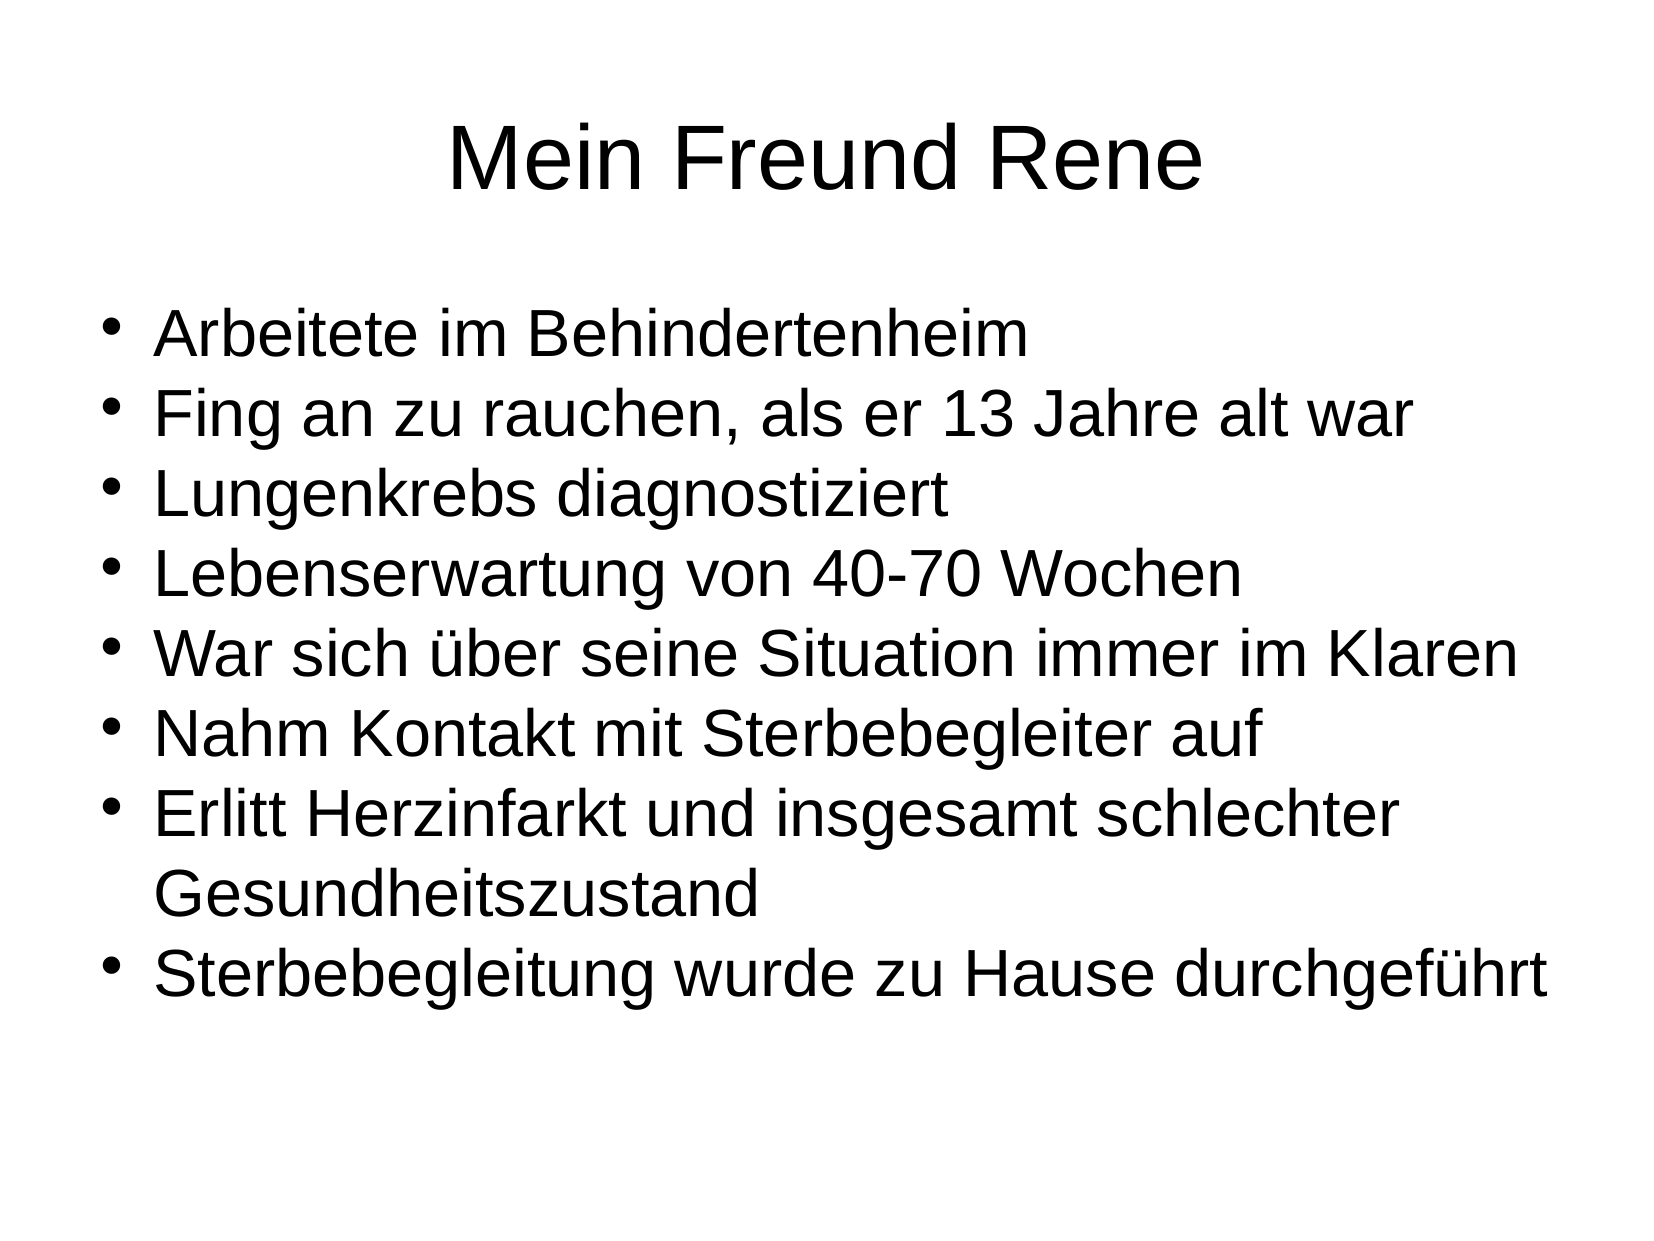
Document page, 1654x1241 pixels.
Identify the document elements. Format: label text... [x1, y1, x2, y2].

text_box Arbeitete im Behindertenheim Fing an zu rauchen, als er 13 Jahre alt war Lungenkrebs diagnostiziert Lebenserwartung von 40-70 Wochen War sich über seine Situation immer im Klaren Nahm Kontakt mit Sterbebegleiter auf Erlitt Herzinfarkt und insgesamt schlechter Gesundheitszustand Sterbebegleitung wurde zu Hause durchgeführt [82, 290, 1571, 1010]
text_box Mein Freund Rene [82, 49, 1571, 257]
